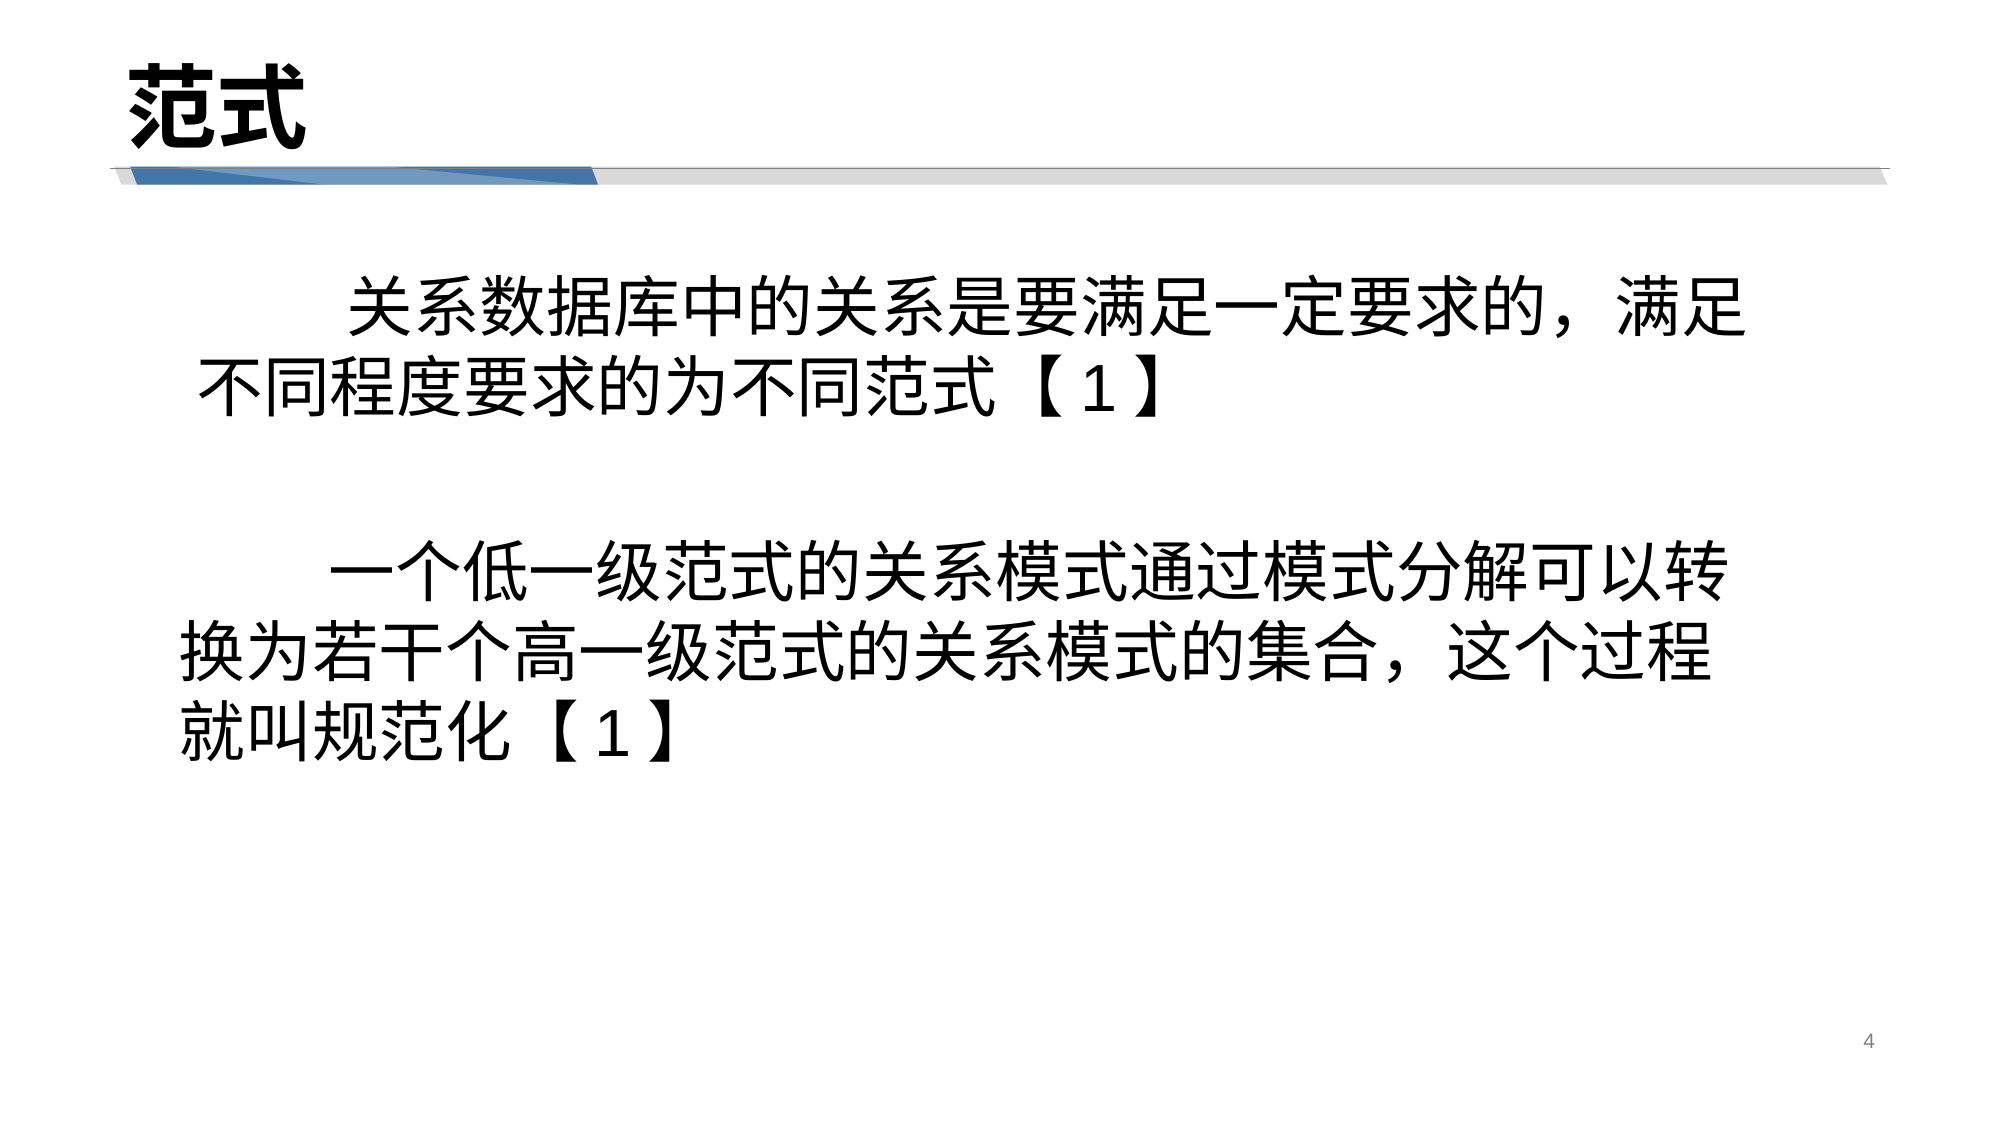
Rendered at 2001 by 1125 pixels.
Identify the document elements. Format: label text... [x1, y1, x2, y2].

text_box 关系数据库中的关系是要满足一定要求的，满足不同程度要求的为不同范式【1】 [181, 257, 1773, 432]
text_box 一个低一级范式的关系模式通过模式分解可以转换为若干个高一级范式的关系模式的集合，这个过程就叫规范化【1】 [163, 522, 1755, 778]
slide_number 4 [1412, 1023, 1890, 1058]
title 范式 [109, 0, 1890, 169]
